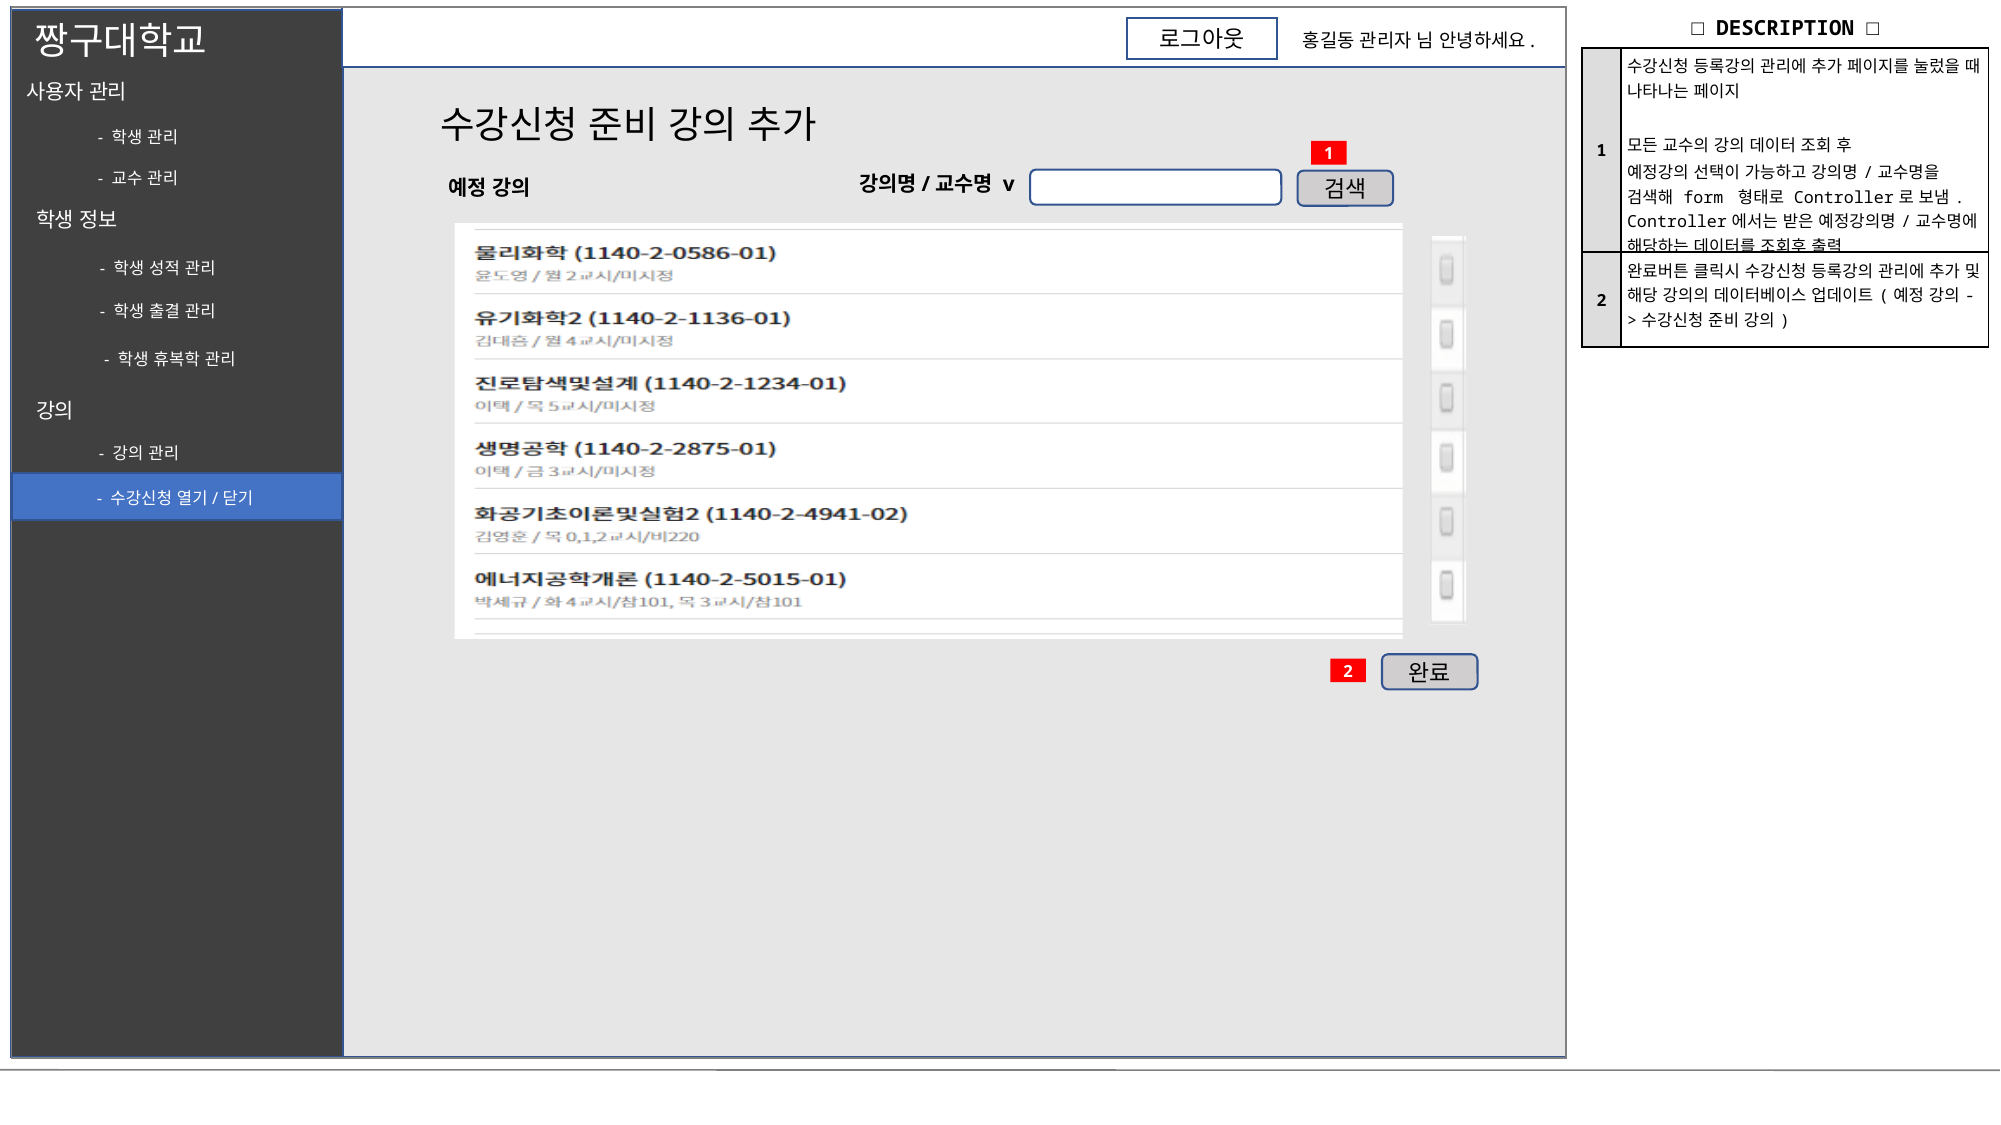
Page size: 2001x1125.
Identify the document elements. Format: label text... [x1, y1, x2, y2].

text_box 학생 정보 [21, 199, 474, 239]
table_cell 완료버튼 클릭시 수강신청 등록강의 관리에 추가 및 해당 강의의 데이터베이스 업데이트(예정 강의->수강신청 준비 강의) [1622, 253, 1988, 346]
text_box 예정 강의 [433, 167, 546, 207]
text_box 로그아웃 [1126, 17, 1278, 60]
text_box - 교수 관리 [83, 160, 194, 196]
text_box 수강신청 준비 강의 추가 [425, 94, 832, 154]
text_box [11, 6, 1566, 1058]
text_box - 수강신청 열기/닫기 [82, 480, 269, 516]
picture [454, 223, 1403, 639]
text_box 사용자 관리 [11, 71, 464, 112]
table_header □ DESCRIPTION □ [1582, 7, 1989, 47]
text_box 1 [1311, 140, 1347, 165]
text_box [11, 472, 343, 521]
text_box - 학생 관리 [83, 119, 194, 155]
text_box 2 [1330, 658, 1366, 683]
text_box - 학생 성적 관리 [85, 250, 232, 286]
text_box 강의명/교수명 v [845, 162, 1030, 203]
text_box 완료 [1380, 653, 1479, 691]
text_box - 학생 휴복학 관리 [89, 341, 251, 377]
picture [1429, 236, 1467, 625]
text_box 강의 [21, 390, 454, 431]
text_box 검색 [1296, 169, 1395, 207]
table_cell 1 [1583, 49, 1620, 251]
text_box [1030, 168, 1283, 206]
text_box 짱구대학교 [20, 9, 223, 70]
text_box 홍길동 관리자 님 안녕하세요. [1288, 21, 1551, 59]
text_box - 학생 출결 관리 [85, 293, 232, 328]
text_box - 강의 관리 [84, 435, 200, 471]
table_cell 2 [1583, 253, 1620, 346]
table_cell 수강신청 등록강의 관리에 추가 페이지를 눌렀을 때 나타나는 페이지 모든 교수의 강의 데이터 조회 후 예정강의 선택이 가능하고 강의명/교수명을 검색해 form 형태로 Controller로 보냄. Controller에서는 받은 예정강의명/교수명에 해당하는 데이터를 조회후 출력 [1622, 49, 1988, 251]
